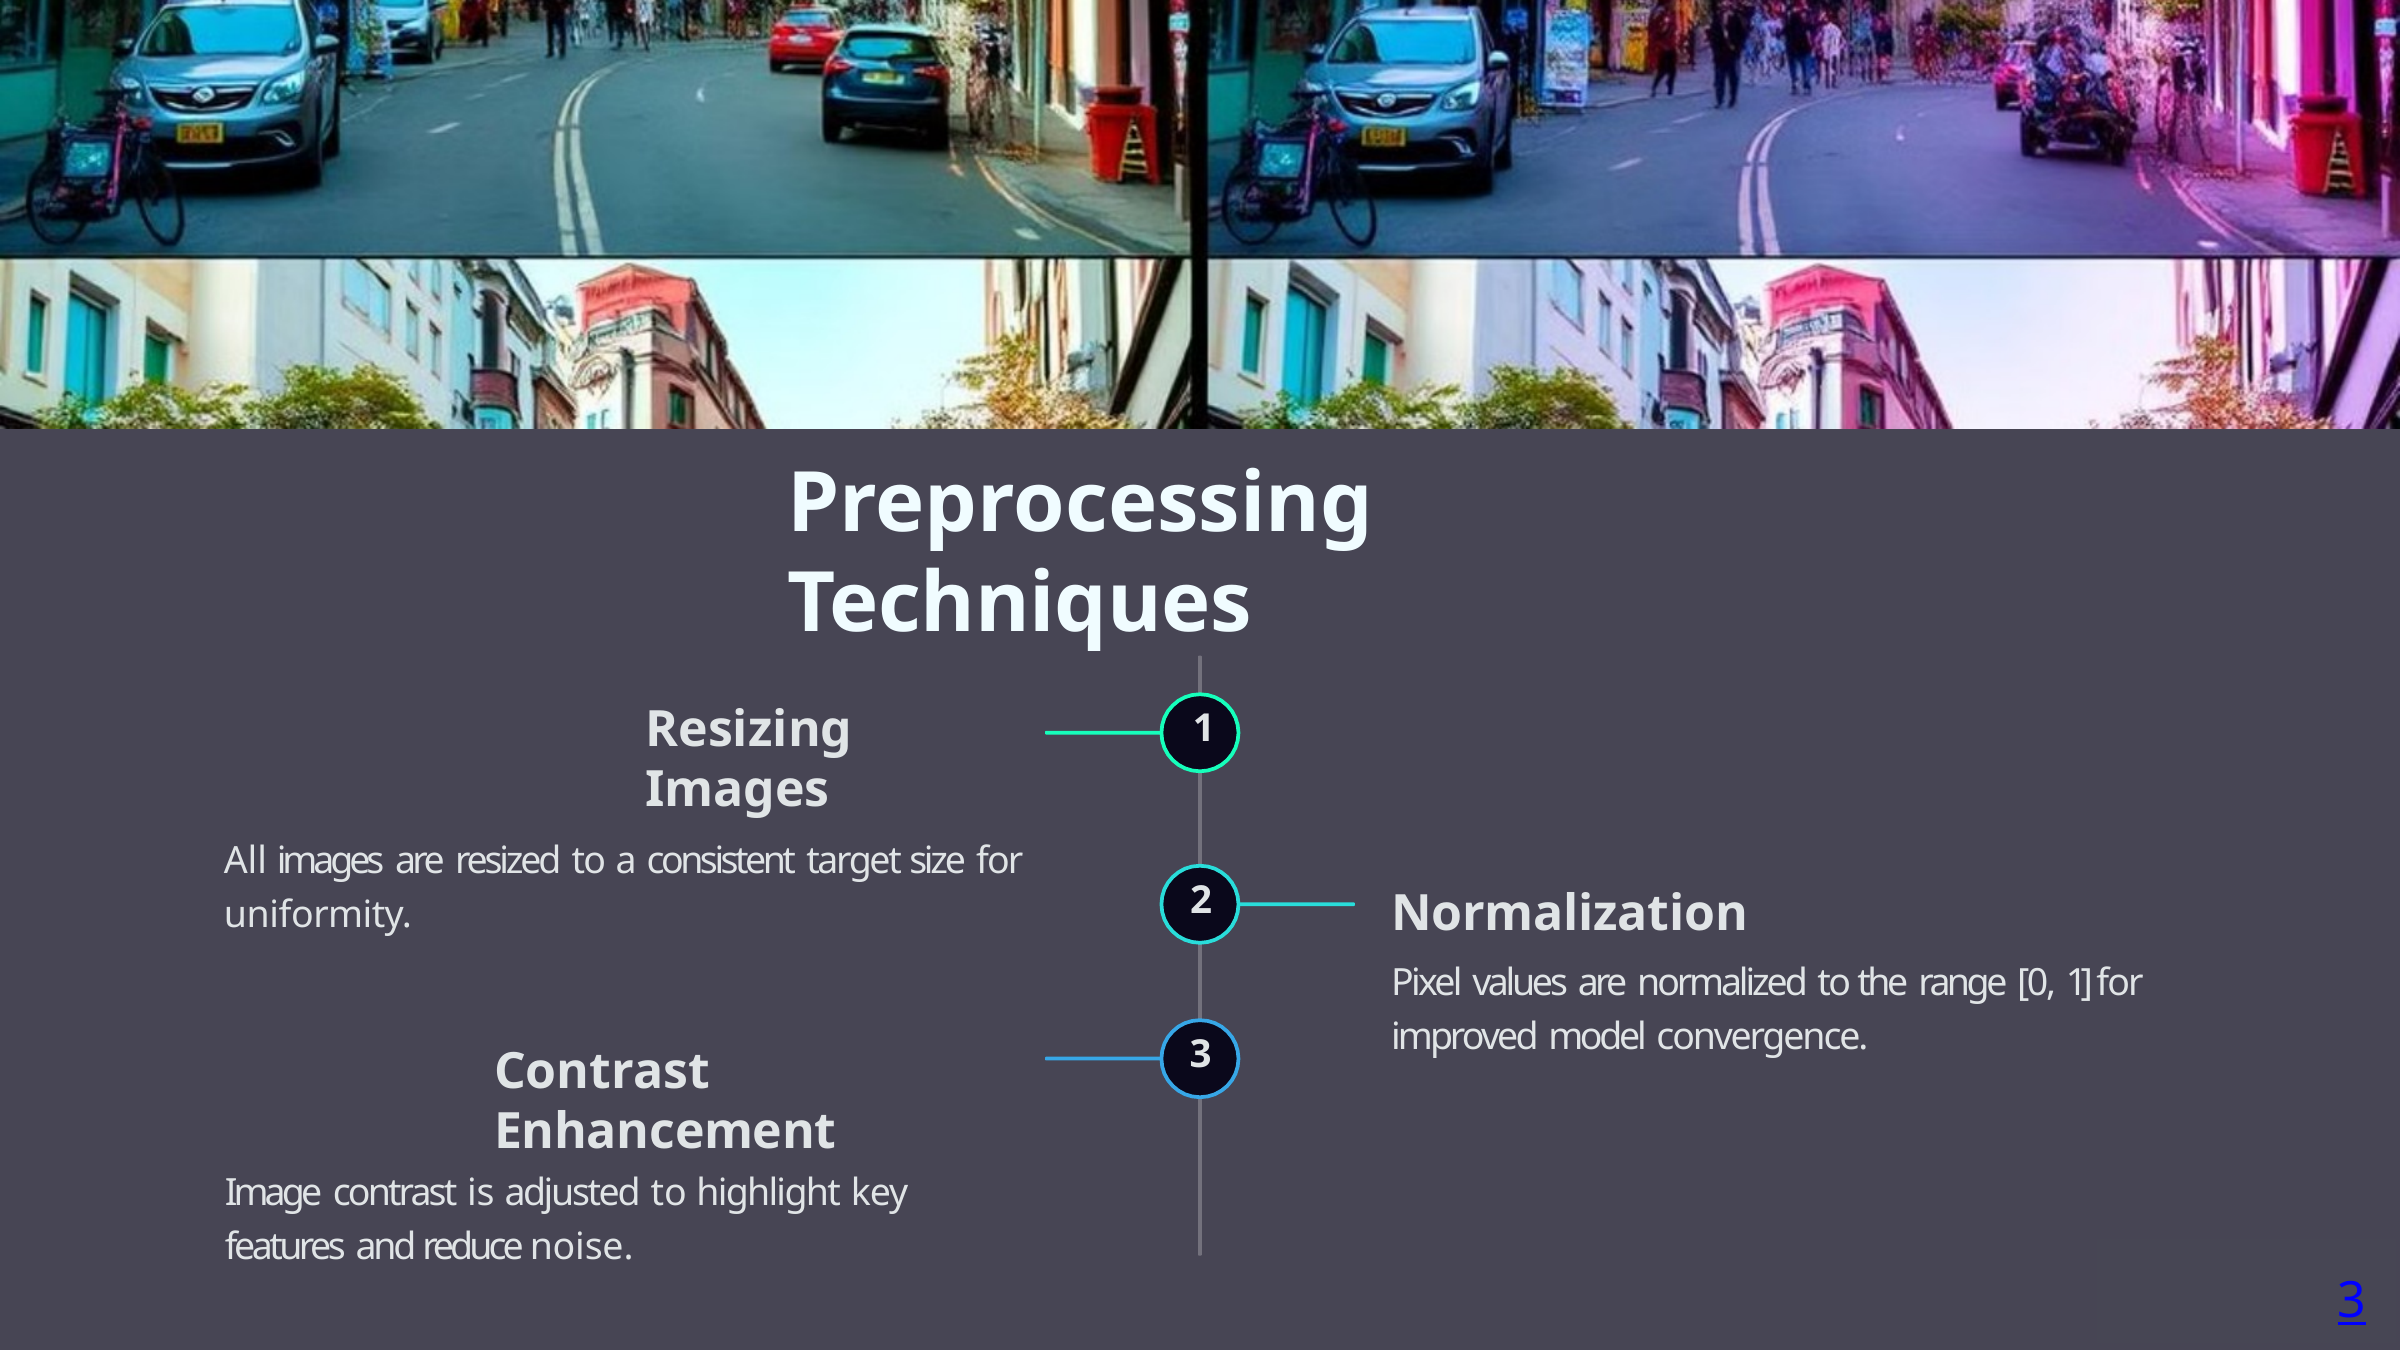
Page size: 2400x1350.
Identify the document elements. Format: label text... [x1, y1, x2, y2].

picture [2097, 1239, 2396, 1344]
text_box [1159, 863, 1356, 945]
text_box Resizing Images All images are resized to a consistent target size for uniformity. [221, 669, 1028, 936]
text_box Contrast Enhancement Image contrast is adjusted to highlight key features and reduce noise. [222, 1027, 1027, 1268]
picture [0, 0, 2400, 429]
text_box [1044, 1018, 1241, 1100]
text_box Normalization Pixel values are normalized to the range [0, 1] for improved model convergence. [1388, 853, 2200, 1057]
picture [0, 234, 9, 242]
title Preprocessing Techniques [785, 445, 1805, 674]
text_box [1044, 1105, 1241, 1257]
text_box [1044, 655, 1241, 1018]
